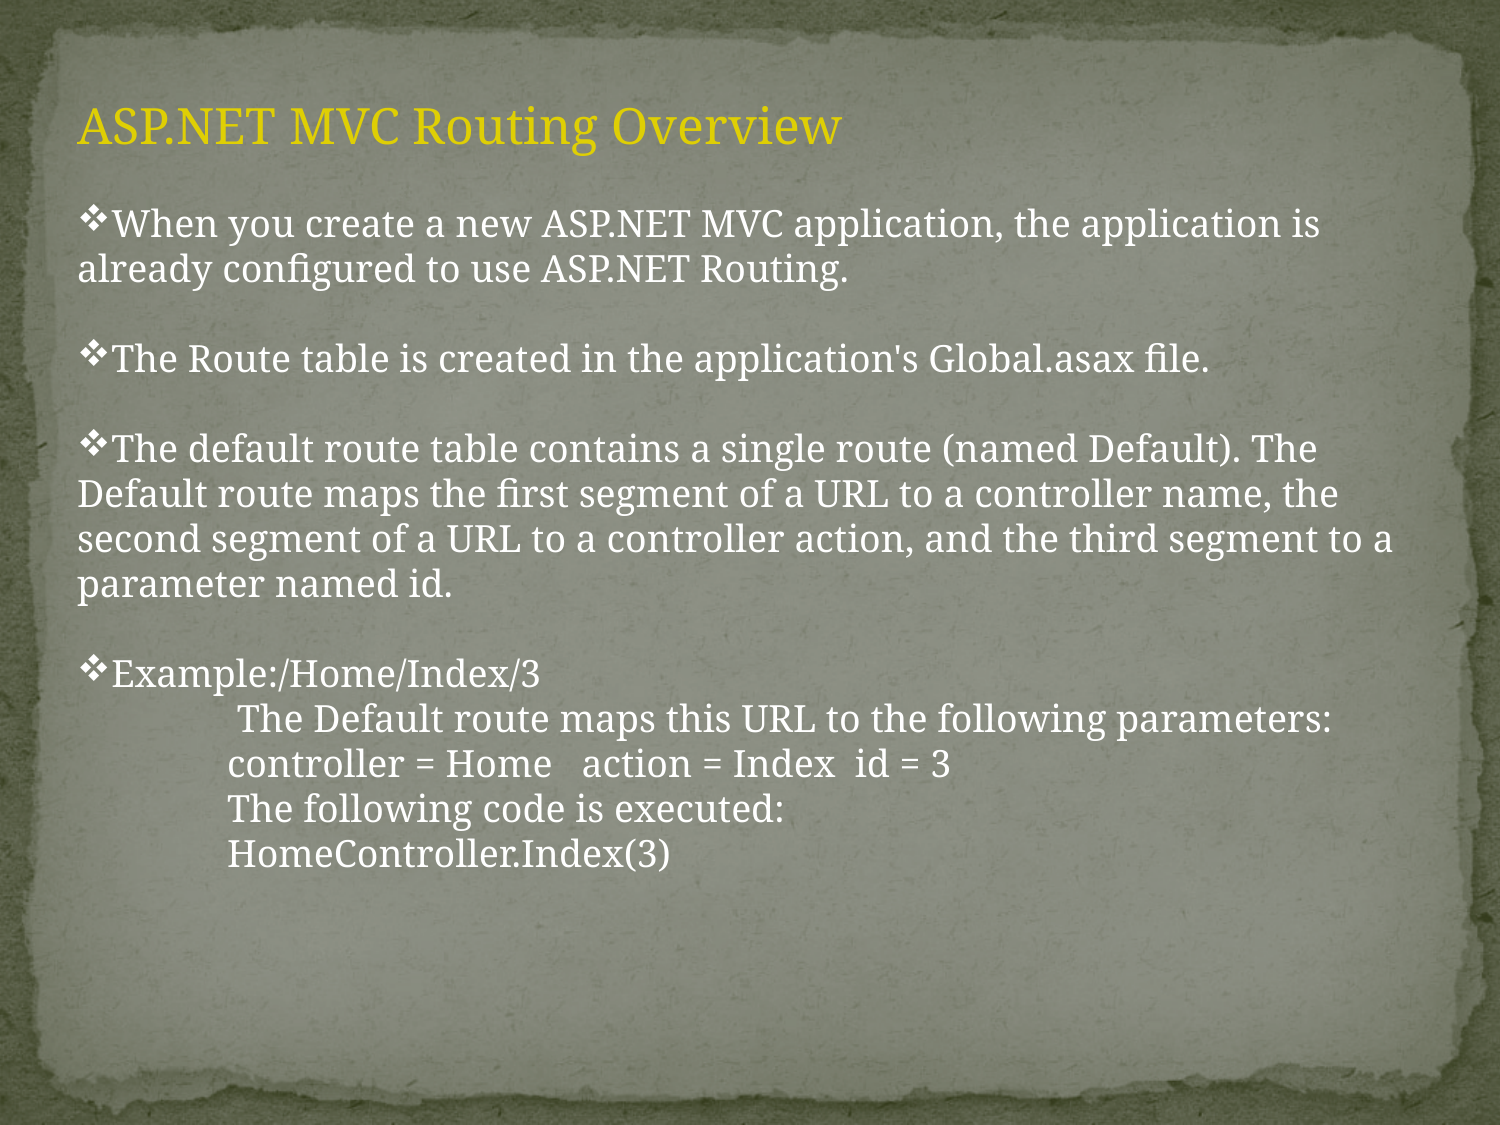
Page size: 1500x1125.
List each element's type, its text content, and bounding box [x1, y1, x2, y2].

text_box ASP.NET MVC Routing Overview When you create a new ASP.NET MVC application, the application is already configured to use ASP.NET Routing. The Route table is created in the application's Global.asax file. The default route table contains a single route (named Default). The Default route maps the first segment of a URL to a controller name, the second segment of a URL to a controller action, and the third segment to a parameter named id. Example:/Home/Index/3 The Default route maps this URL to the following parameters: controller = Home action = Index id = 3 The following code is executed: HomeController.Index(3) [62, 87, 1425, 973]
